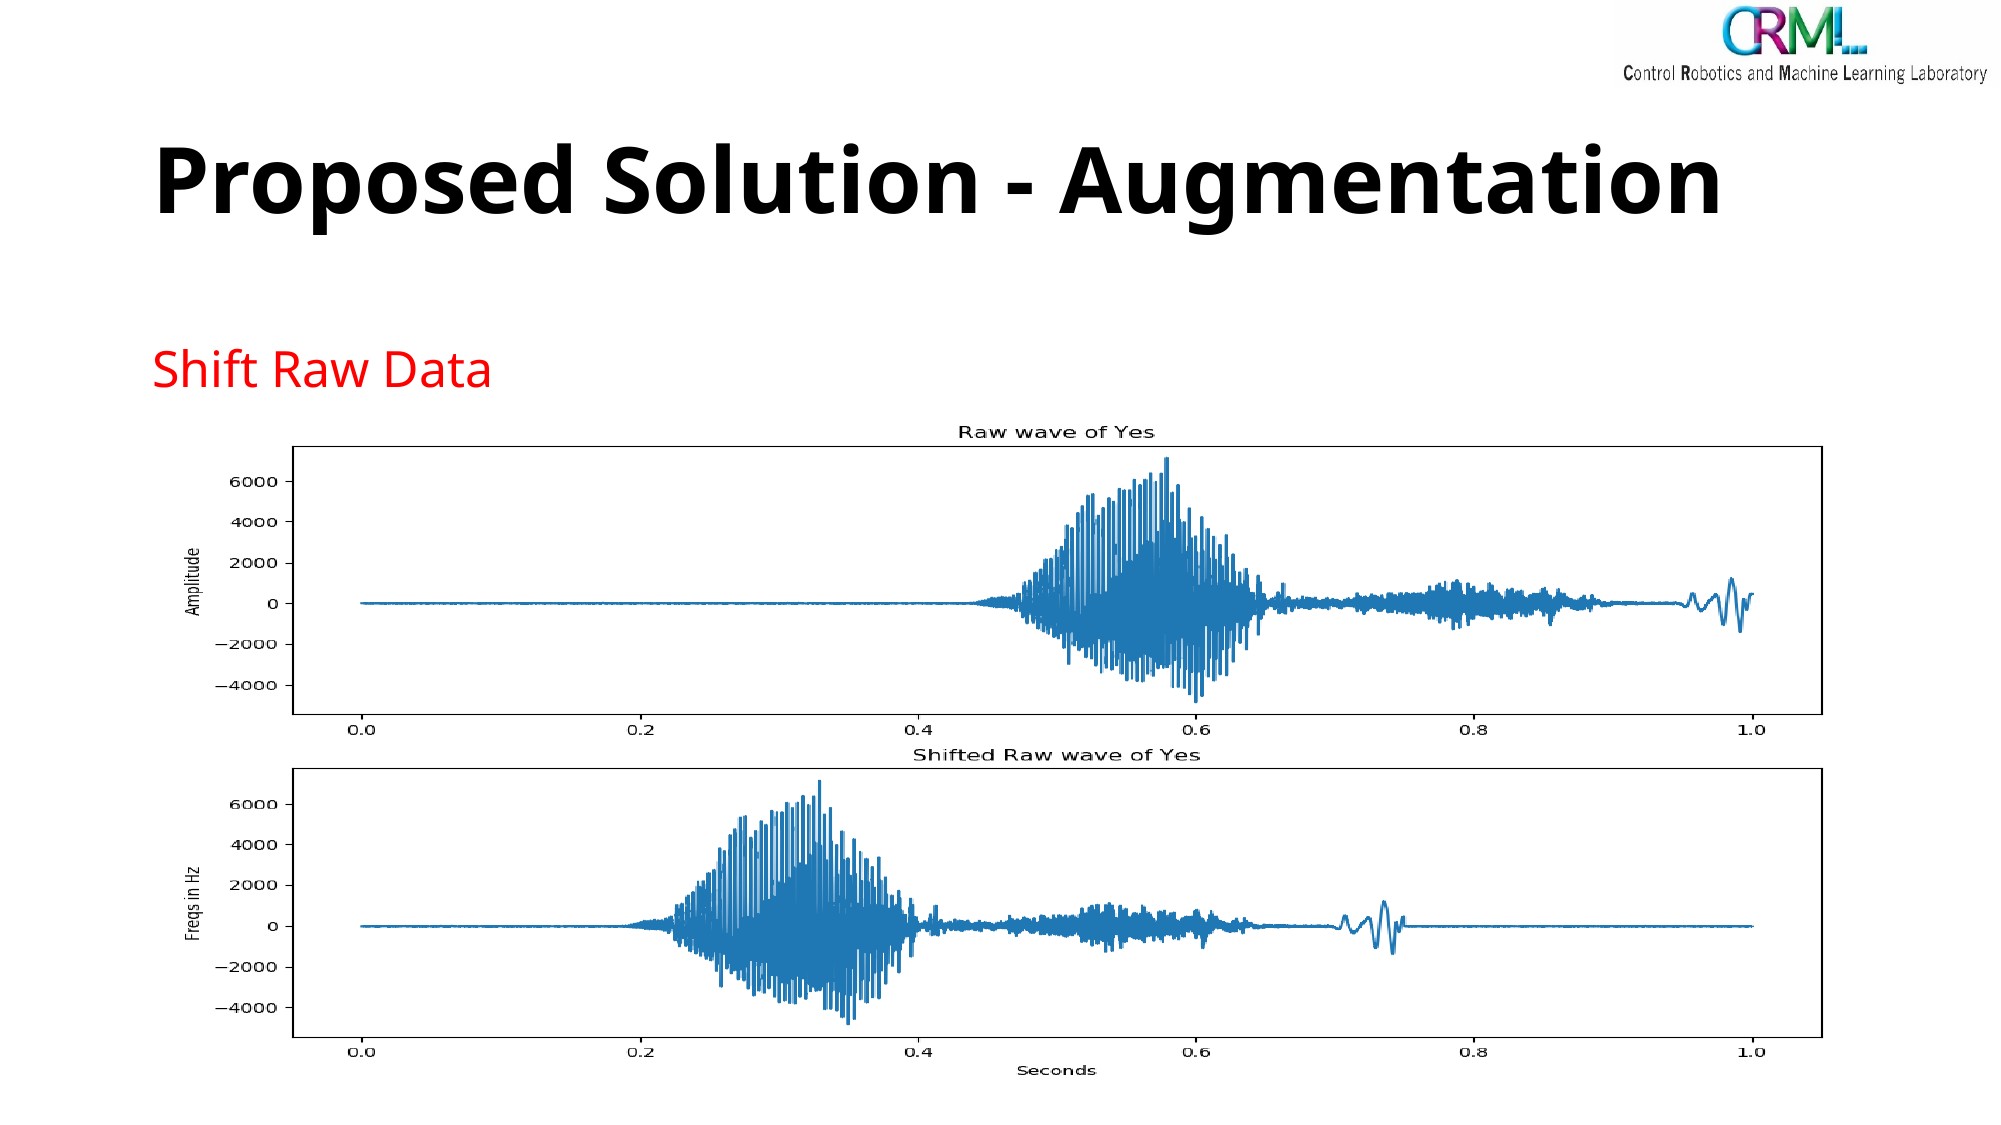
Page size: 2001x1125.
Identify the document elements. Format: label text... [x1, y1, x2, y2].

picture [1614, 0, 2000, 87]
text_box Proposed Solution - Augmentation [137, 75, 1863, 269]
picture [170, 421, 1849, 1080]
text_box Shift Raw Data [137, 269, 1878, 405]
